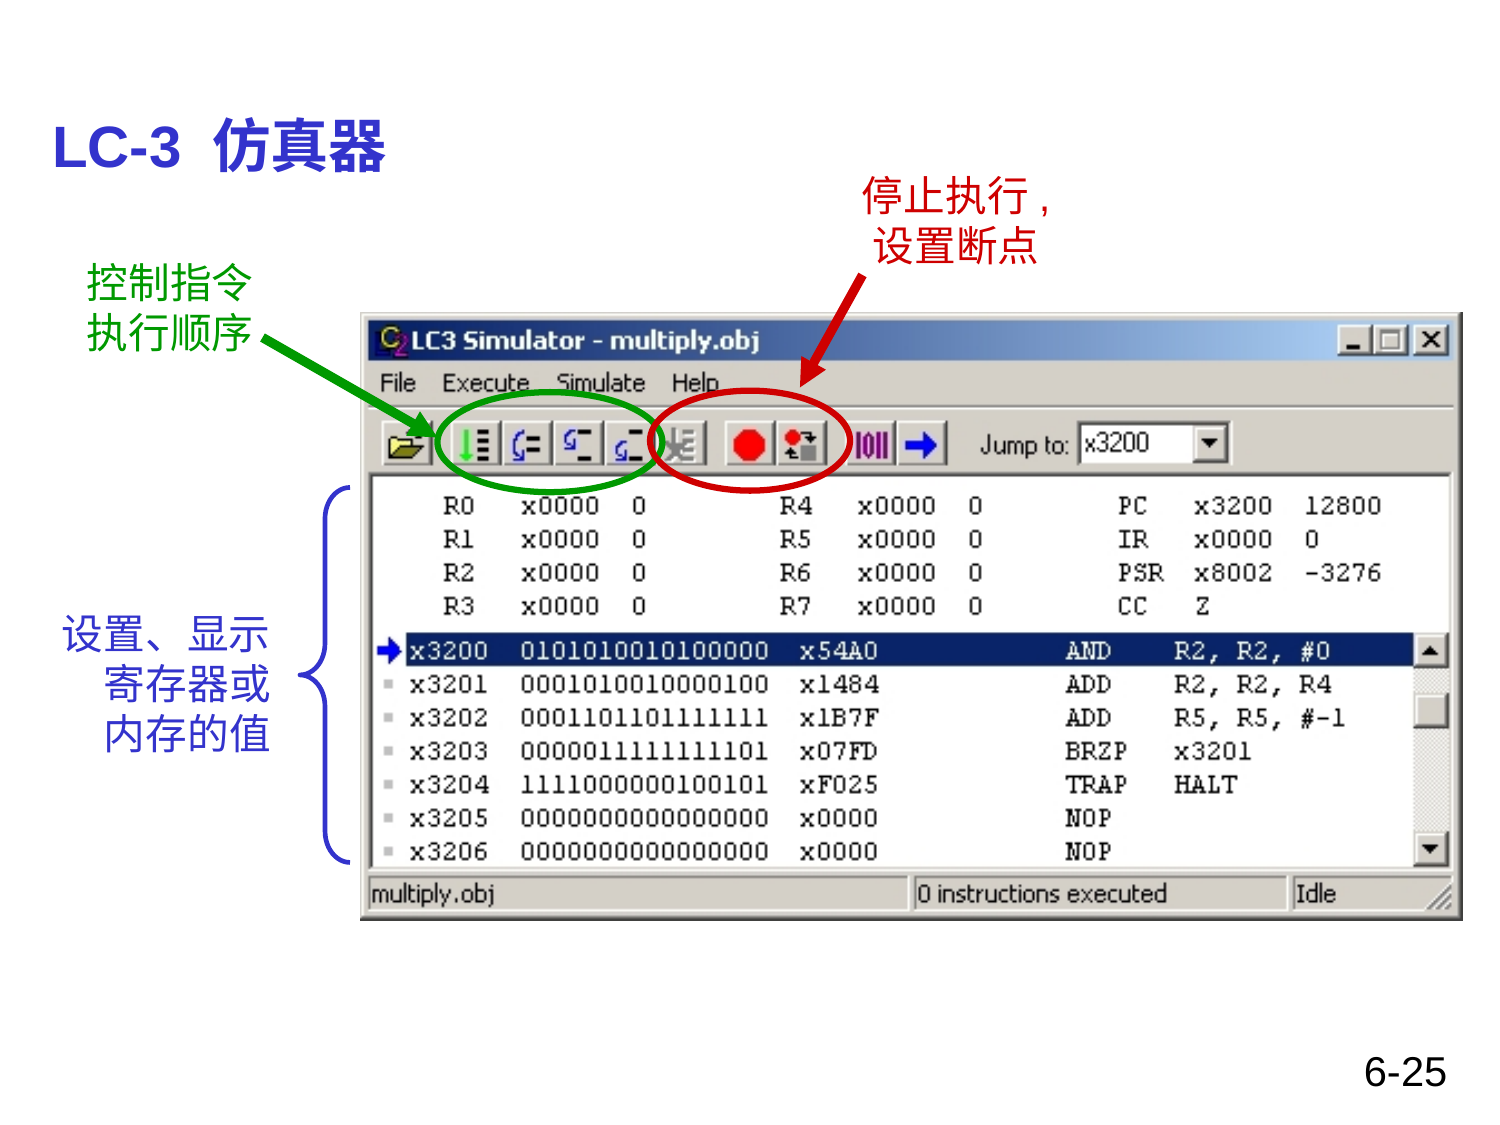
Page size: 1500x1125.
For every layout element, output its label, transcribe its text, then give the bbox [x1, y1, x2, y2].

picture [360, 312, 1463, 921]
title LC-3 仿真器 [37, 99, 1463, 188]
text_box [300, 487, 351, 863]
text_box 设置、显示 寄存器或 内存的值 [46, 600, 286, 765]
text_box 控制指令 执行顺序 [71, 249, 269, 365]
slide_number 6-25 [1074, 1037, 1463, 1101]
text_box 停止执行, 设置断点 [847, 162, 1066, 278]
